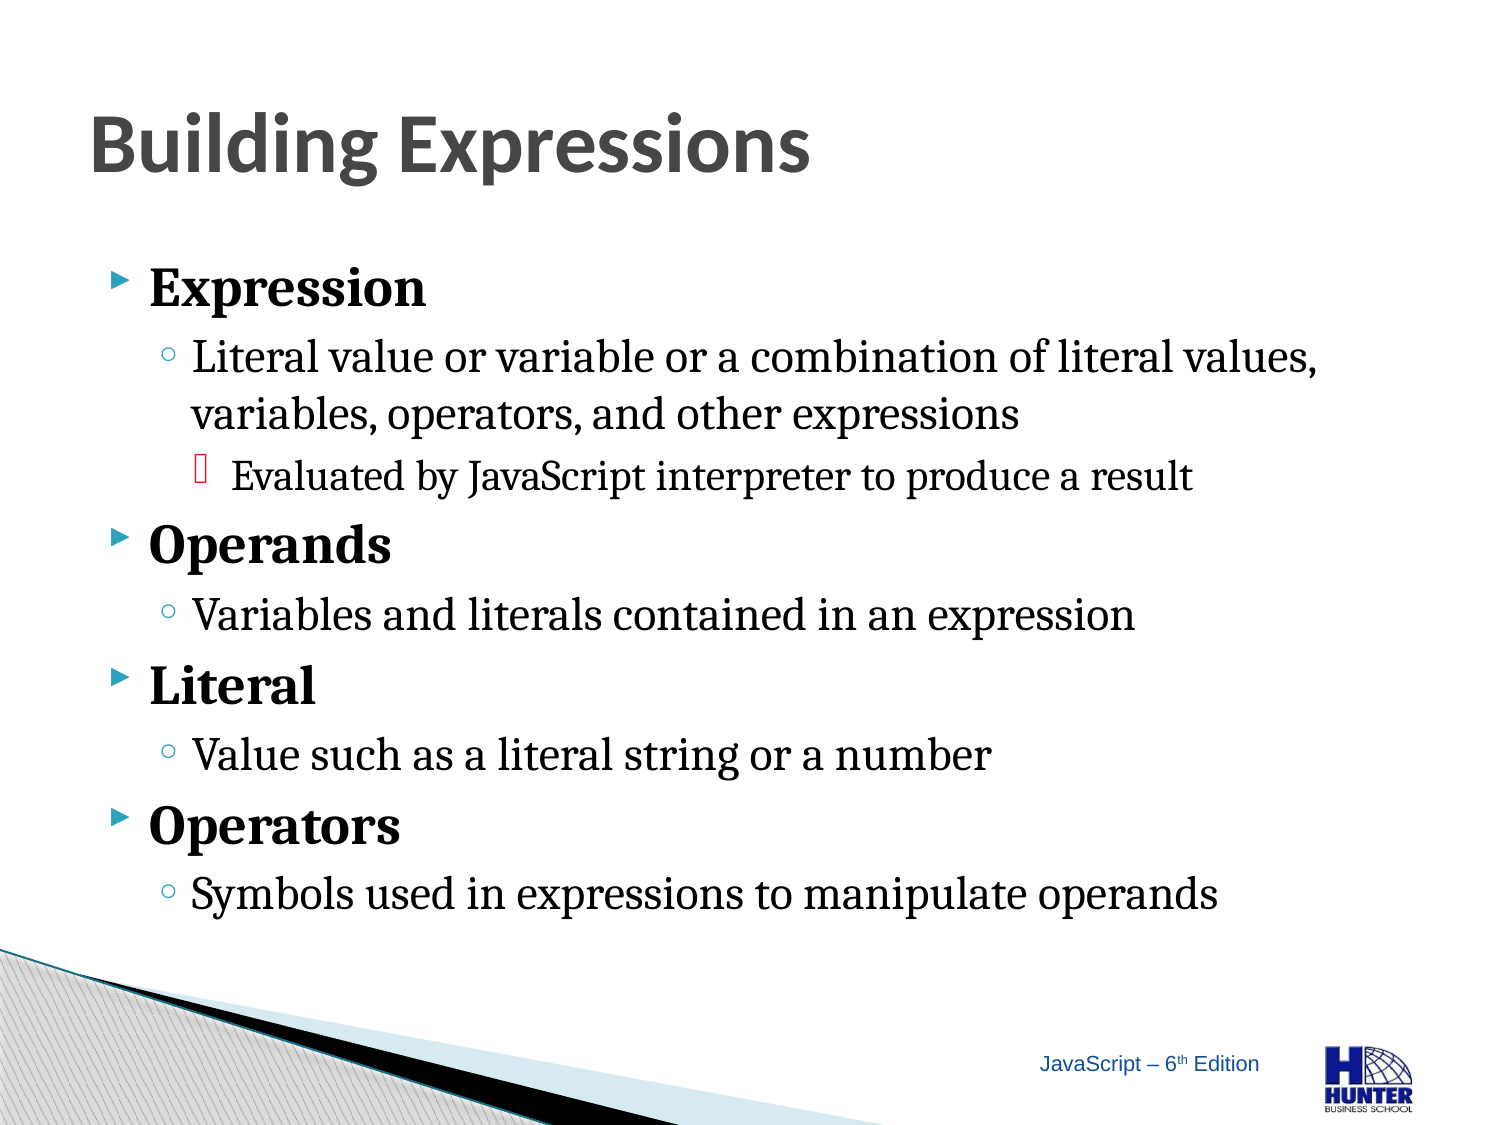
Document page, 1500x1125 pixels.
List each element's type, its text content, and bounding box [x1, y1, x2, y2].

title Building Expressions [75, 45, 1425, 233]
list Expression Literal value or variable or a combination of literal values, variables, operators, and other expressions Evaluated by JavaScript interpreter to produce a result Operands Variables and literals contained in an expression Literal Value such as a literal string or a number Operators Symbols used in expressions to manipulate operands [74, 242, 1426, 986]
picture [1325, 1046, 1413, 1113]
